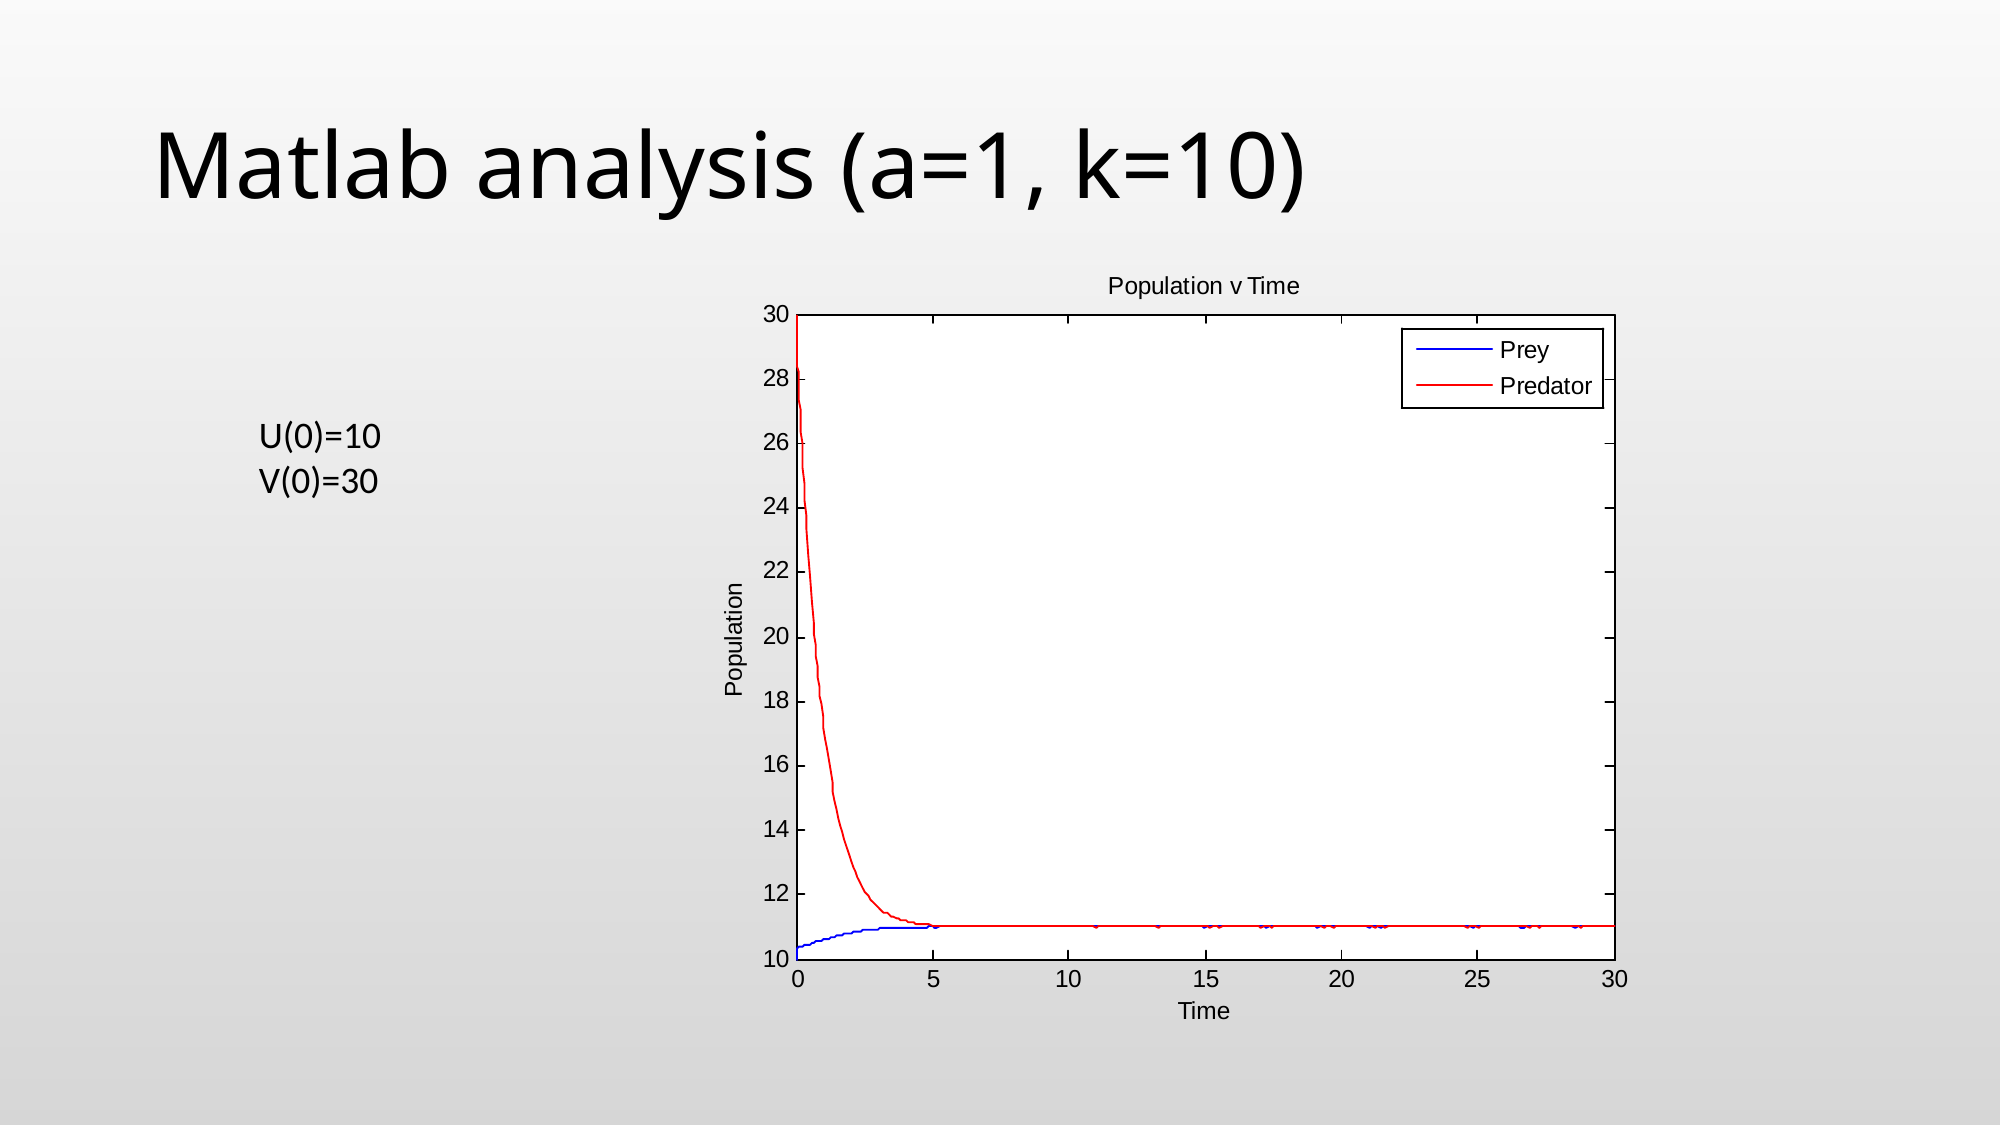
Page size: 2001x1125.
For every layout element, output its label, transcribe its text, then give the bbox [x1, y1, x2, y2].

title Matlab analysis (a=1, k=10) [137, 59, 1863, 278]
text_box U(0)=10 V(0)=30 [244, 403, 659, 509]
picture [659, 255, 1715, 1047]
